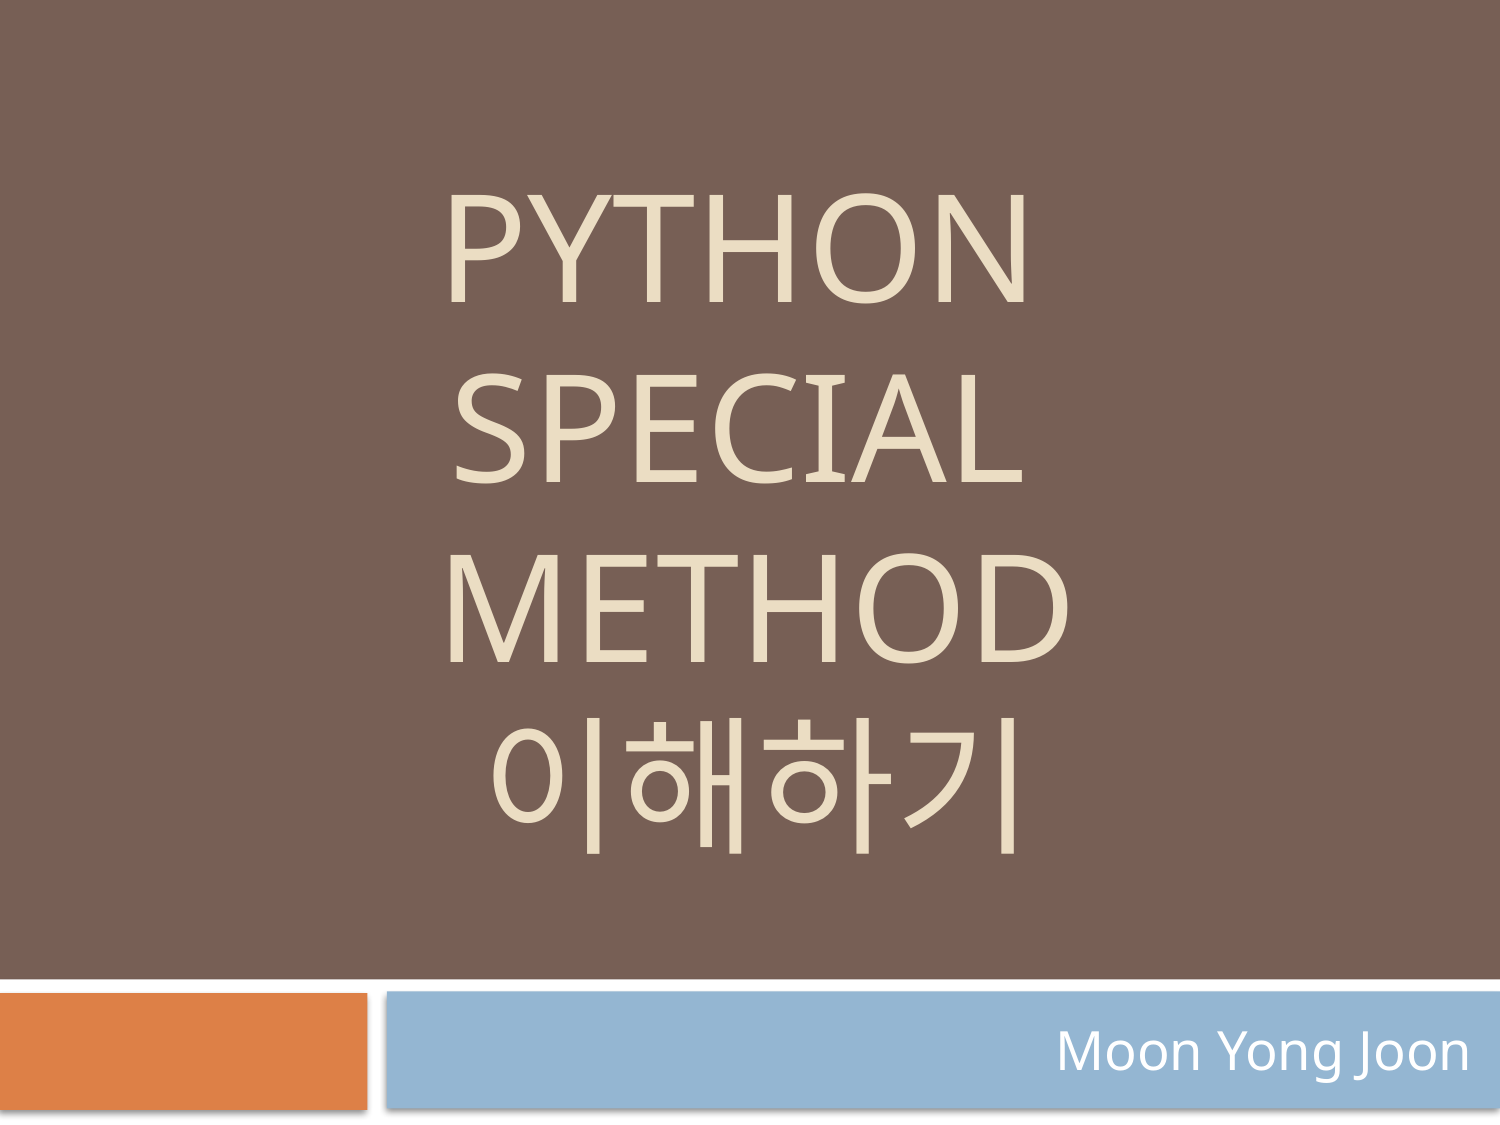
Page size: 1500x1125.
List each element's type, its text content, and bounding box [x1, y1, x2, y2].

subtitle Moon Yong Joon [387, 992, 1488, 1105]
title Python special Method 이해하기 [135, 149, 1380, 880]
